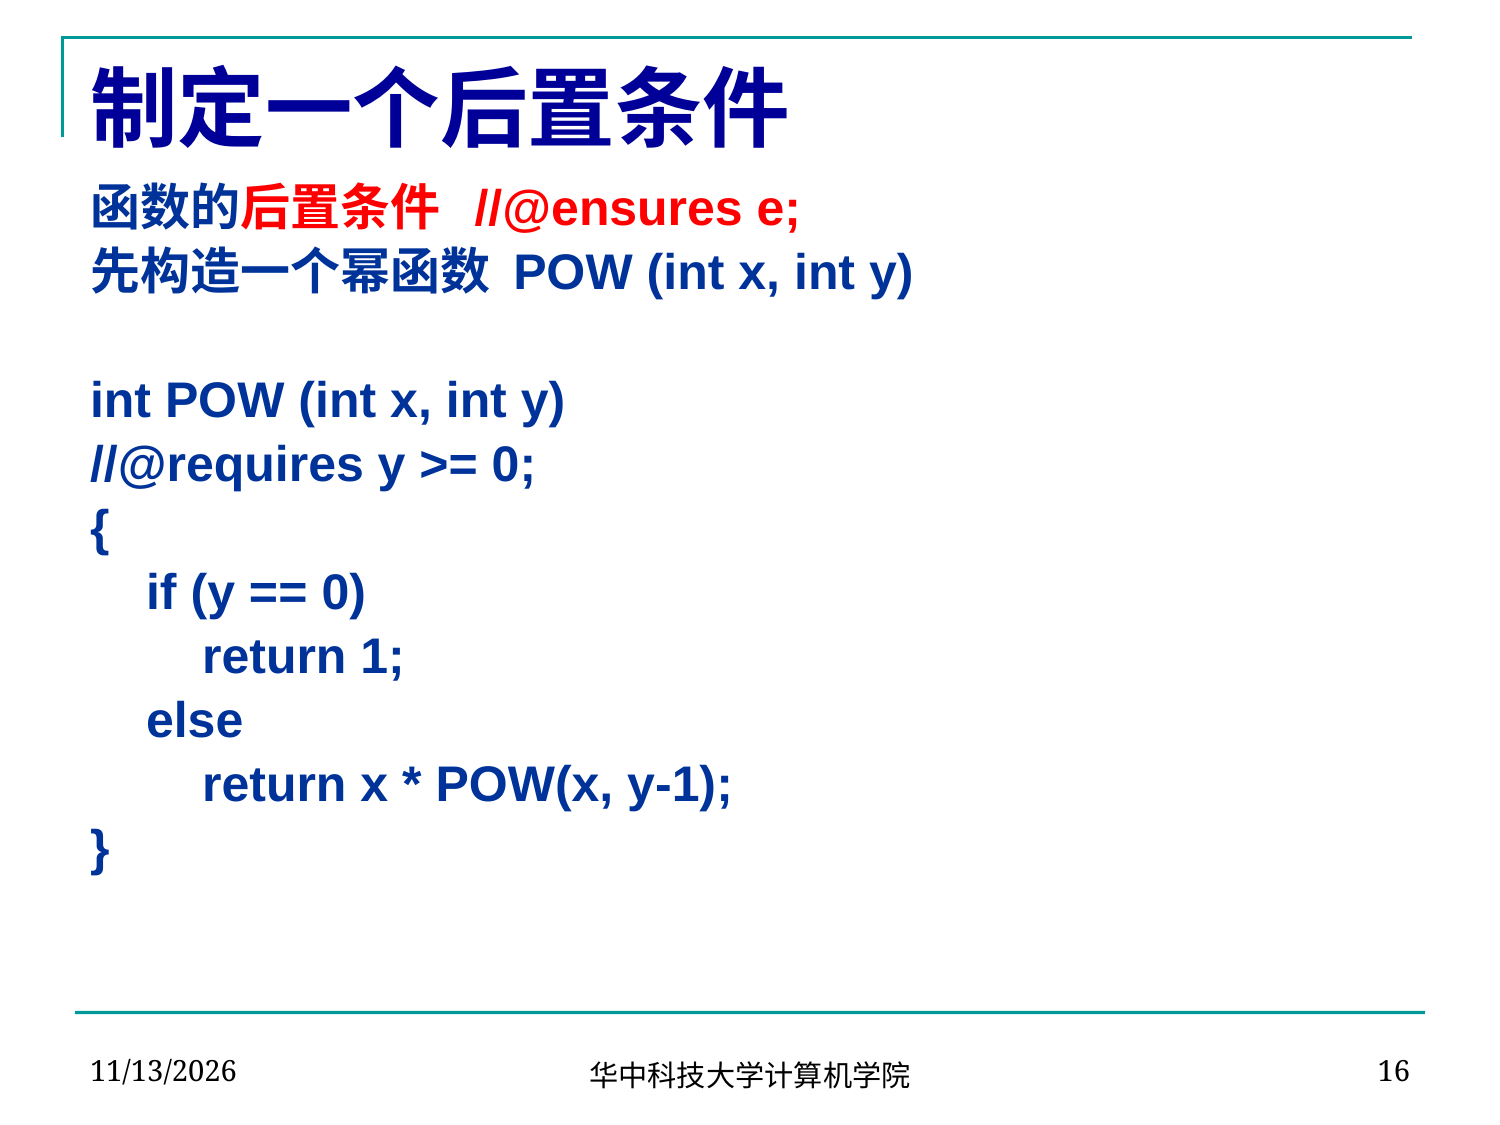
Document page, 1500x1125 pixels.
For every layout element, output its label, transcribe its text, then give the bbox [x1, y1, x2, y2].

title 制定一个后置条件 [75, 45, 1425, 233]
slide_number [75, 1024, 425, 1100]
list 函数的后置条件 //@ensures e; 先构造一个幂函数 POW (int x, int y) int POW (int x, int y) //@requires y >= 0; { if (y == 0) return 1; else return x * POW(x, y-1); } [75, 174, 1413, 884]
footer 华中科技大学计算机学院 [512, 1025, 988, 1100]
slide_number 16 [1074, 1024, 1425, 1100]
